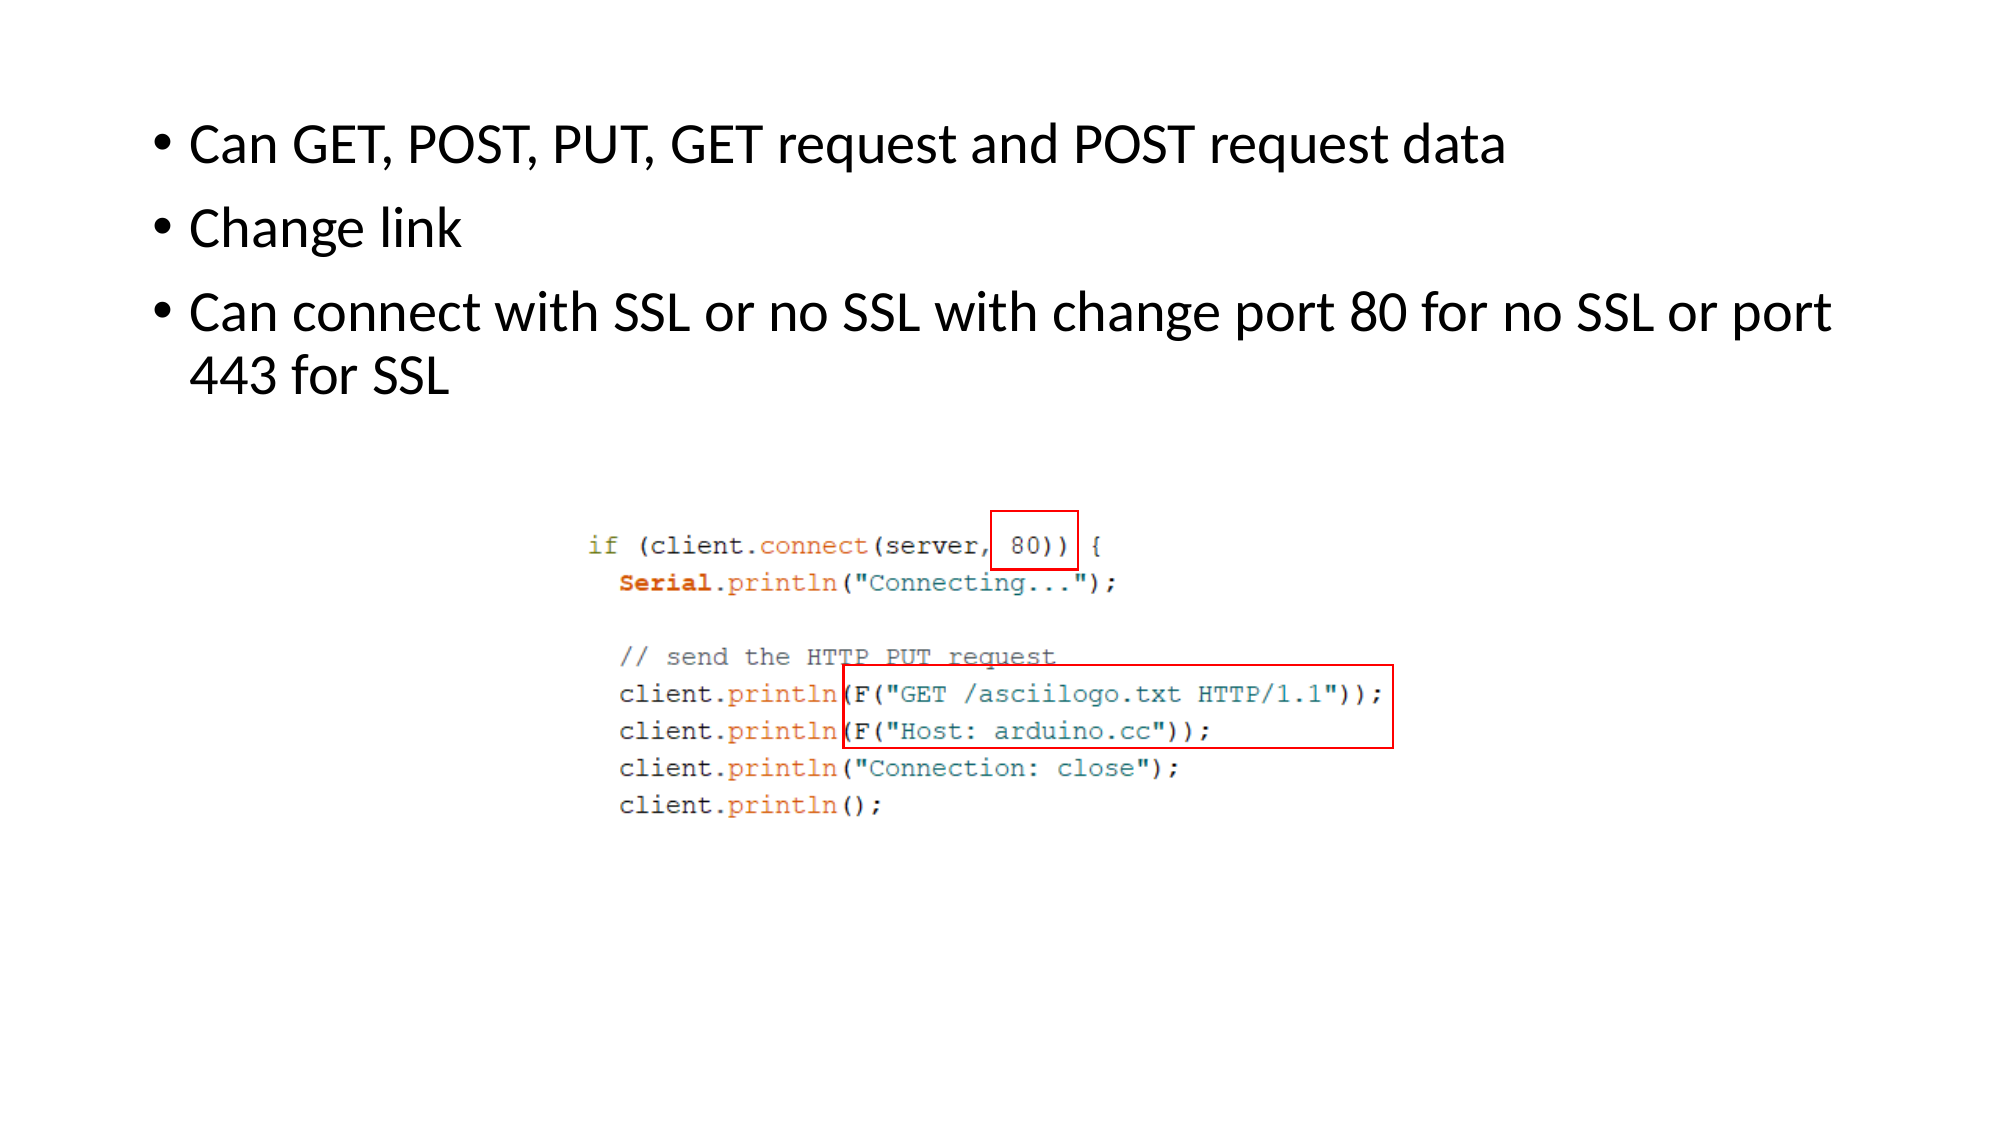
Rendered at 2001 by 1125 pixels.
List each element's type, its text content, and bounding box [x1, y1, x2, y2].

list Can GET, POST, PUT, GET request and POST request data Change link Can connect with SSL or no SSL with change port 80 for no SSL or port 443 for SSL [137, 106, 1863, 1027]
text_box [990, 510, 1079, 526]
picture [544, 526, 1456, 855]
